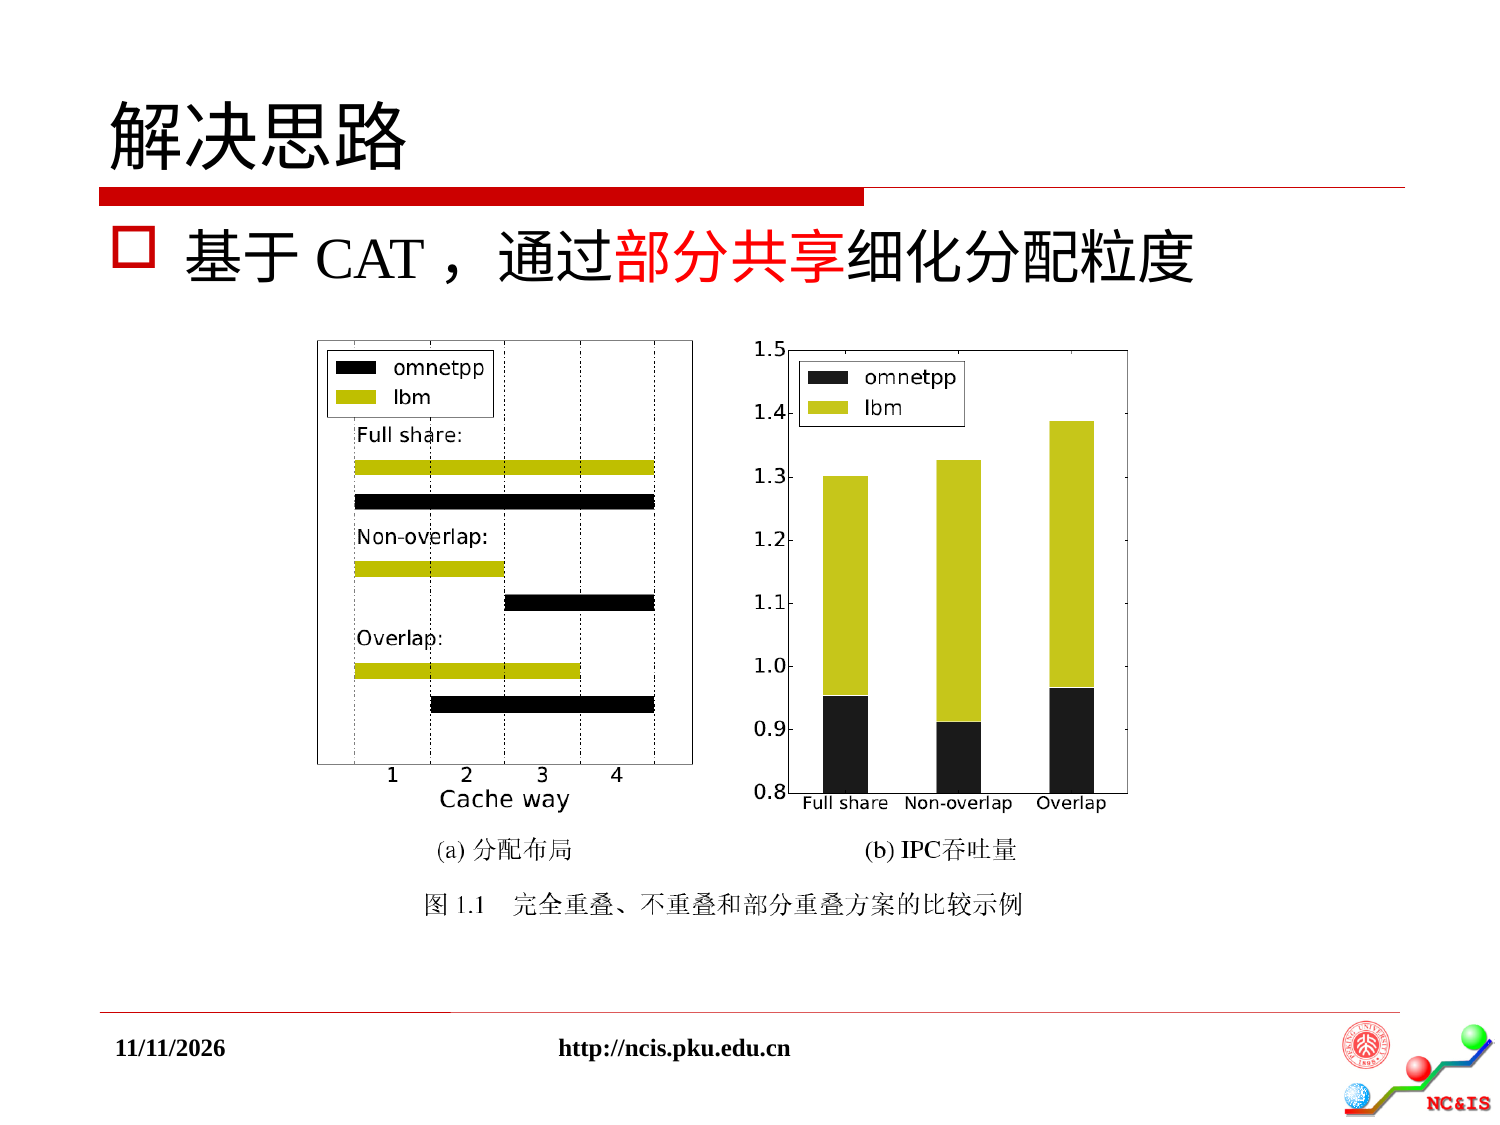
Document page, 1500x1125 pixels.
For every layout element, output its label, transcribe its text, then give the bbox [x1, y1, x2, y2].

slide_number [99, 1024, 425, 1103]
footer http://ncis.pku.edu.cn [437, 1024, 913, 1103]
picture [312, 326, 1134, 933]
list 基于CAT，通过部分共享细化分配粒度 [92, 212, 1406, 1000]
picture [1340, 1018, 1495, 1117]
title 解决思路 [93, 37, 1407, 188]
